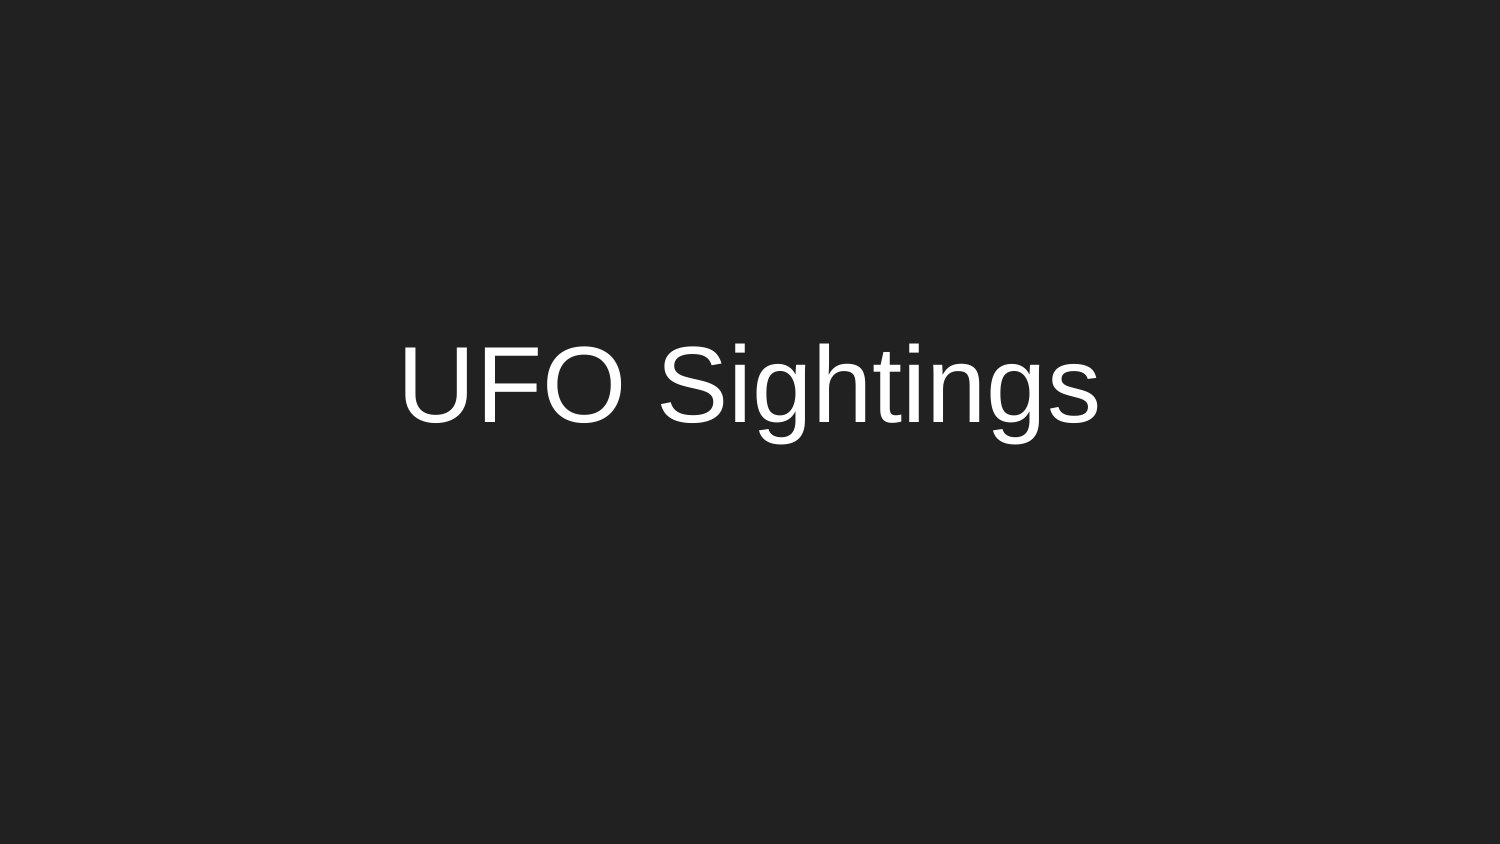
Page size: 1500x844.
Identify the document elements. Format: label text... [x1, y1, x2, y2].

title UFO Sightings [51, 122, 1449, 459]
